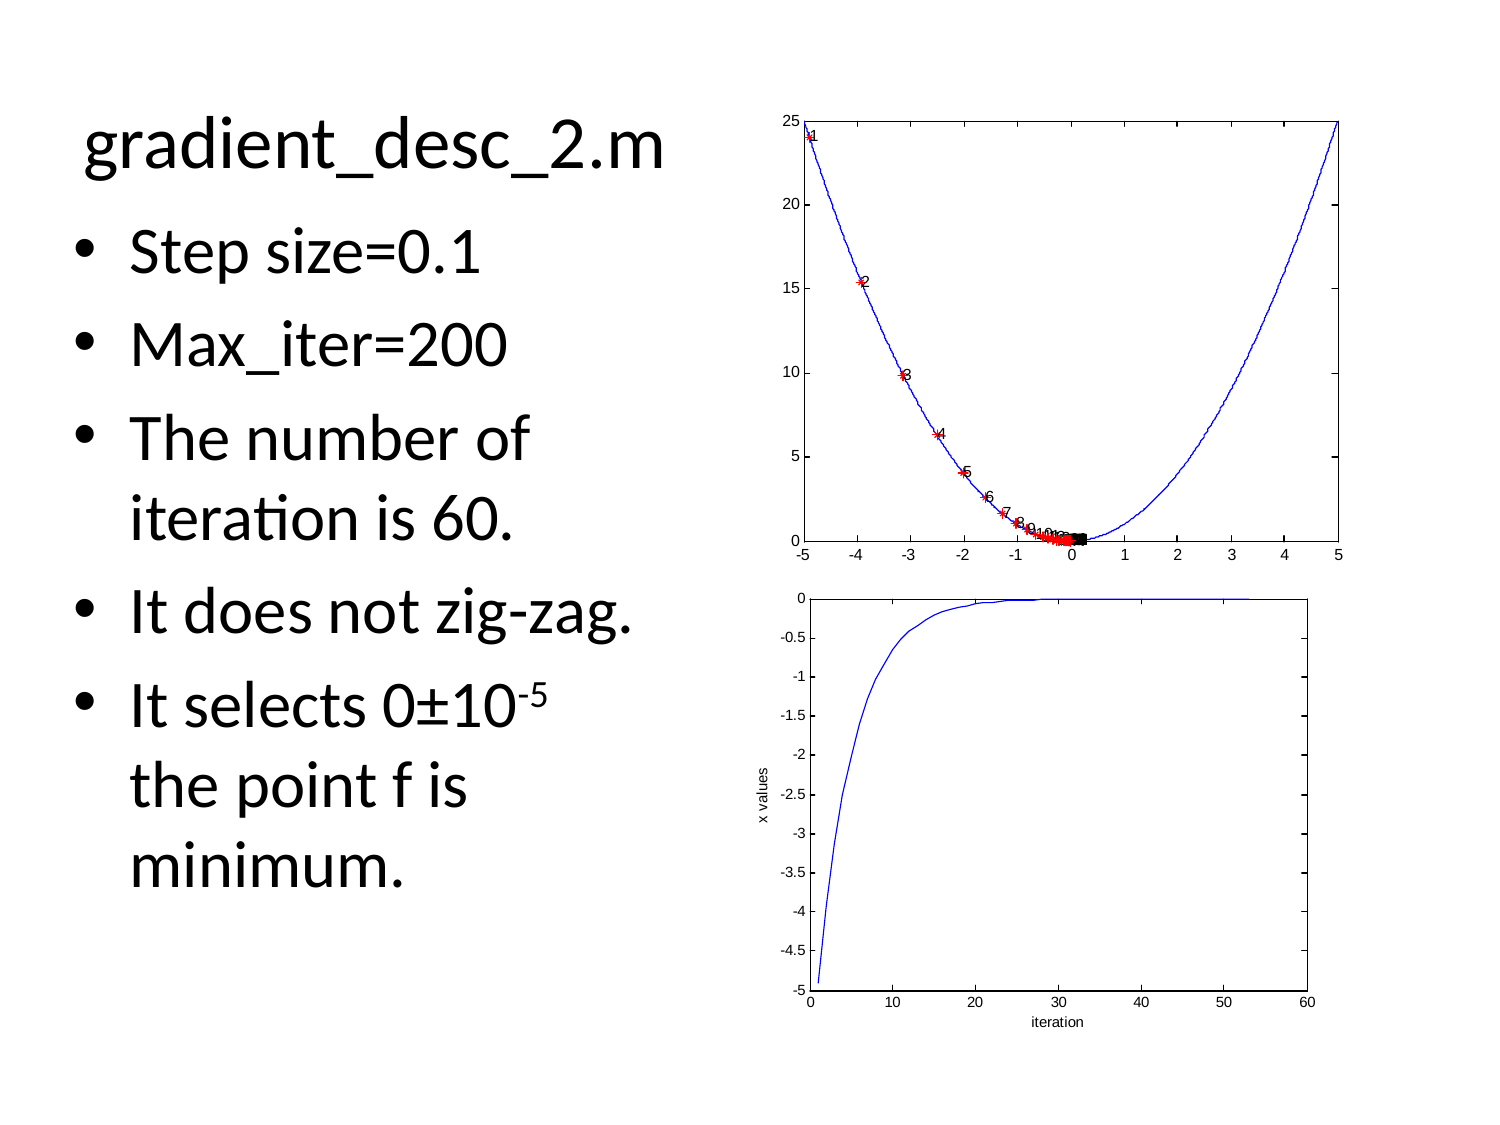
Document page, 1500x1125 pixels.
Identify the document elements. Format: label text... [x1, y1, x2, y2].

text_box Step size=0.1 Max_iter=200 The number of iteration is 60. It does not zig-zag. It selects 0±10-5 the point f is minimum. [58, 199, 668, 1020]
picture [714, 81, 1404, 1044]
title gradient_desc_2.m [0, 45, 750, 233]
